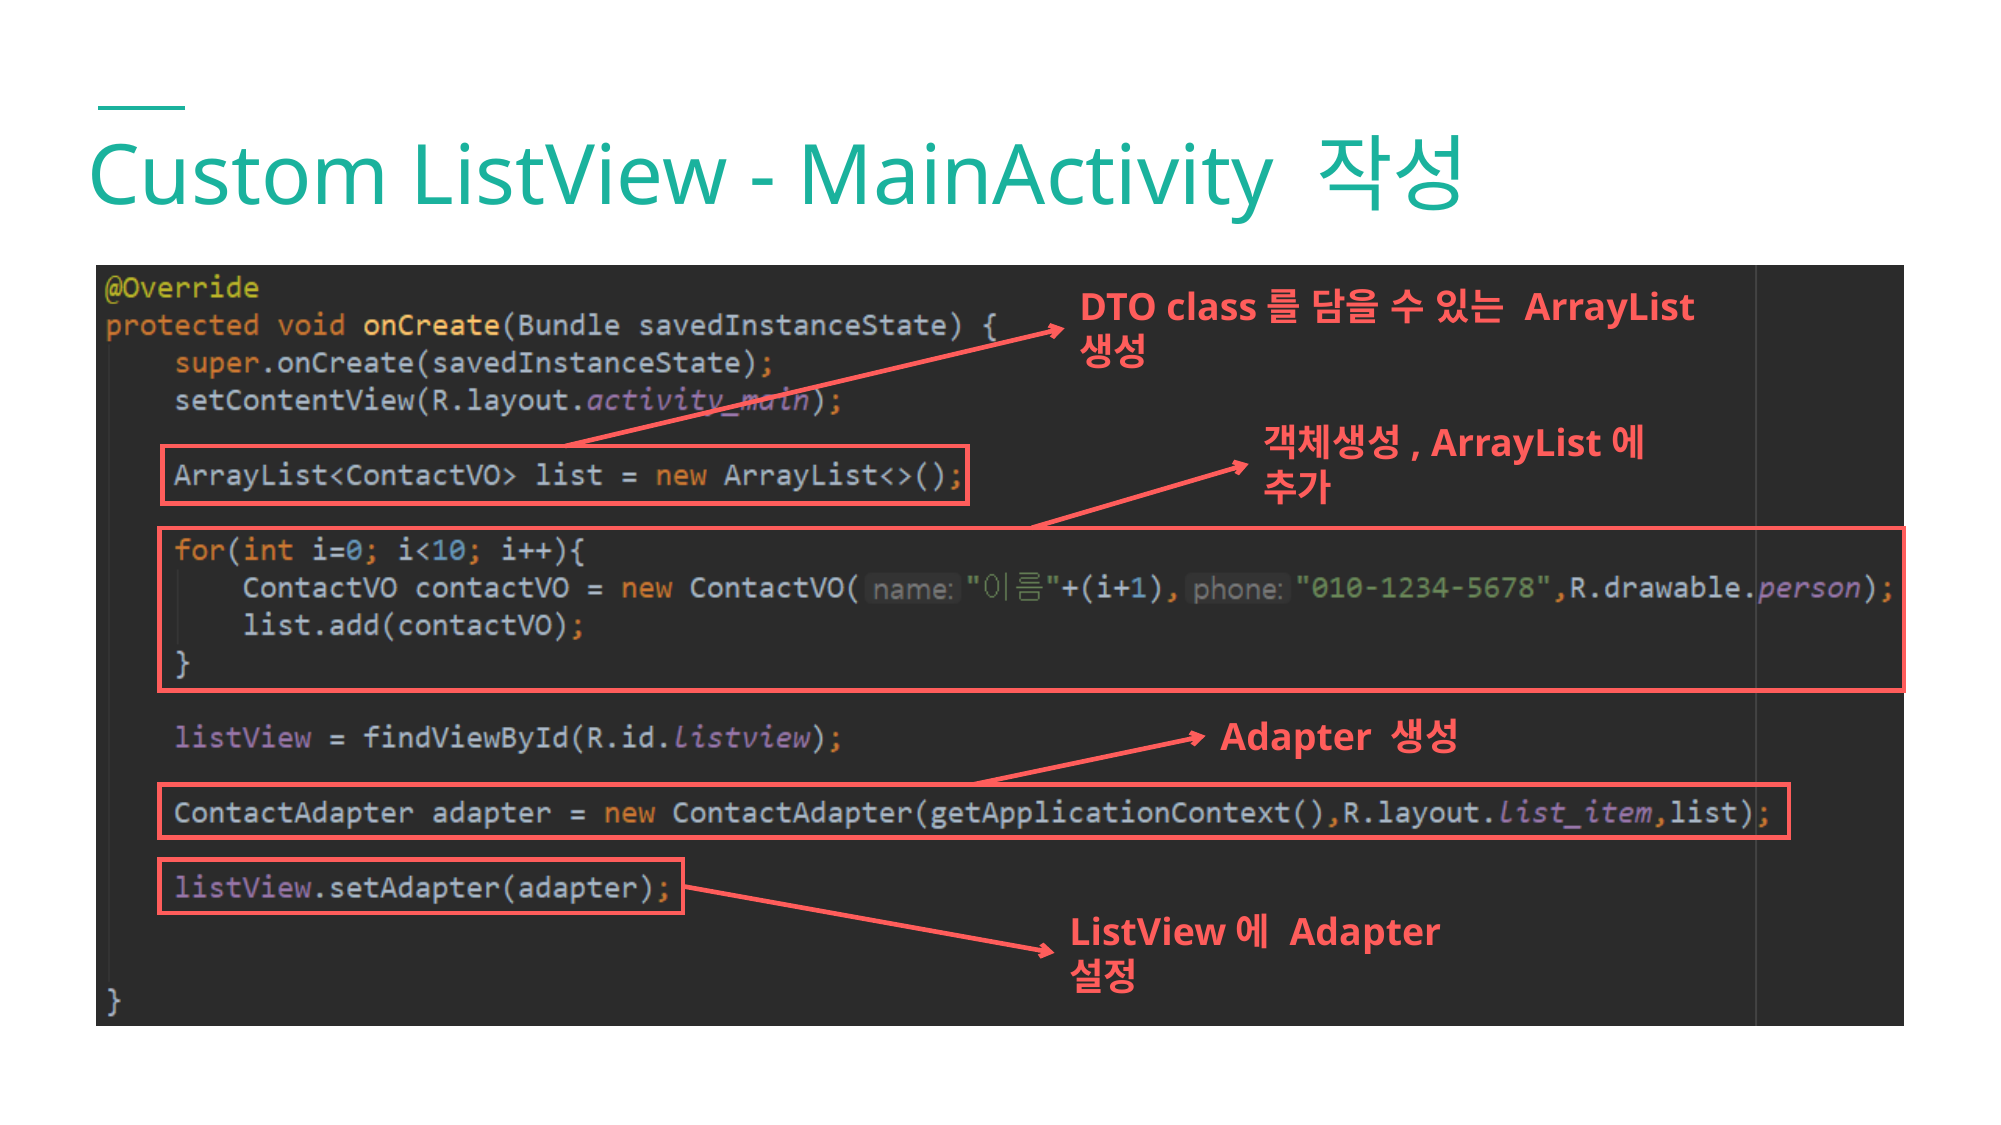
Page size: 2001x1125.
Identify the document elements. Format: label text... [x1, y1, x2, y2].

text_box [974, 736, 1206, 785]
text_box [683, 886, 1055, 931]
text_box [565, 306, 1065, 447]
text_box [1031, 441, 1249, 528]
text_box Custom ListView - MainActivity 작성 [72, 113, 1485, 229]
picture [95, 265, 1904, 1027]
